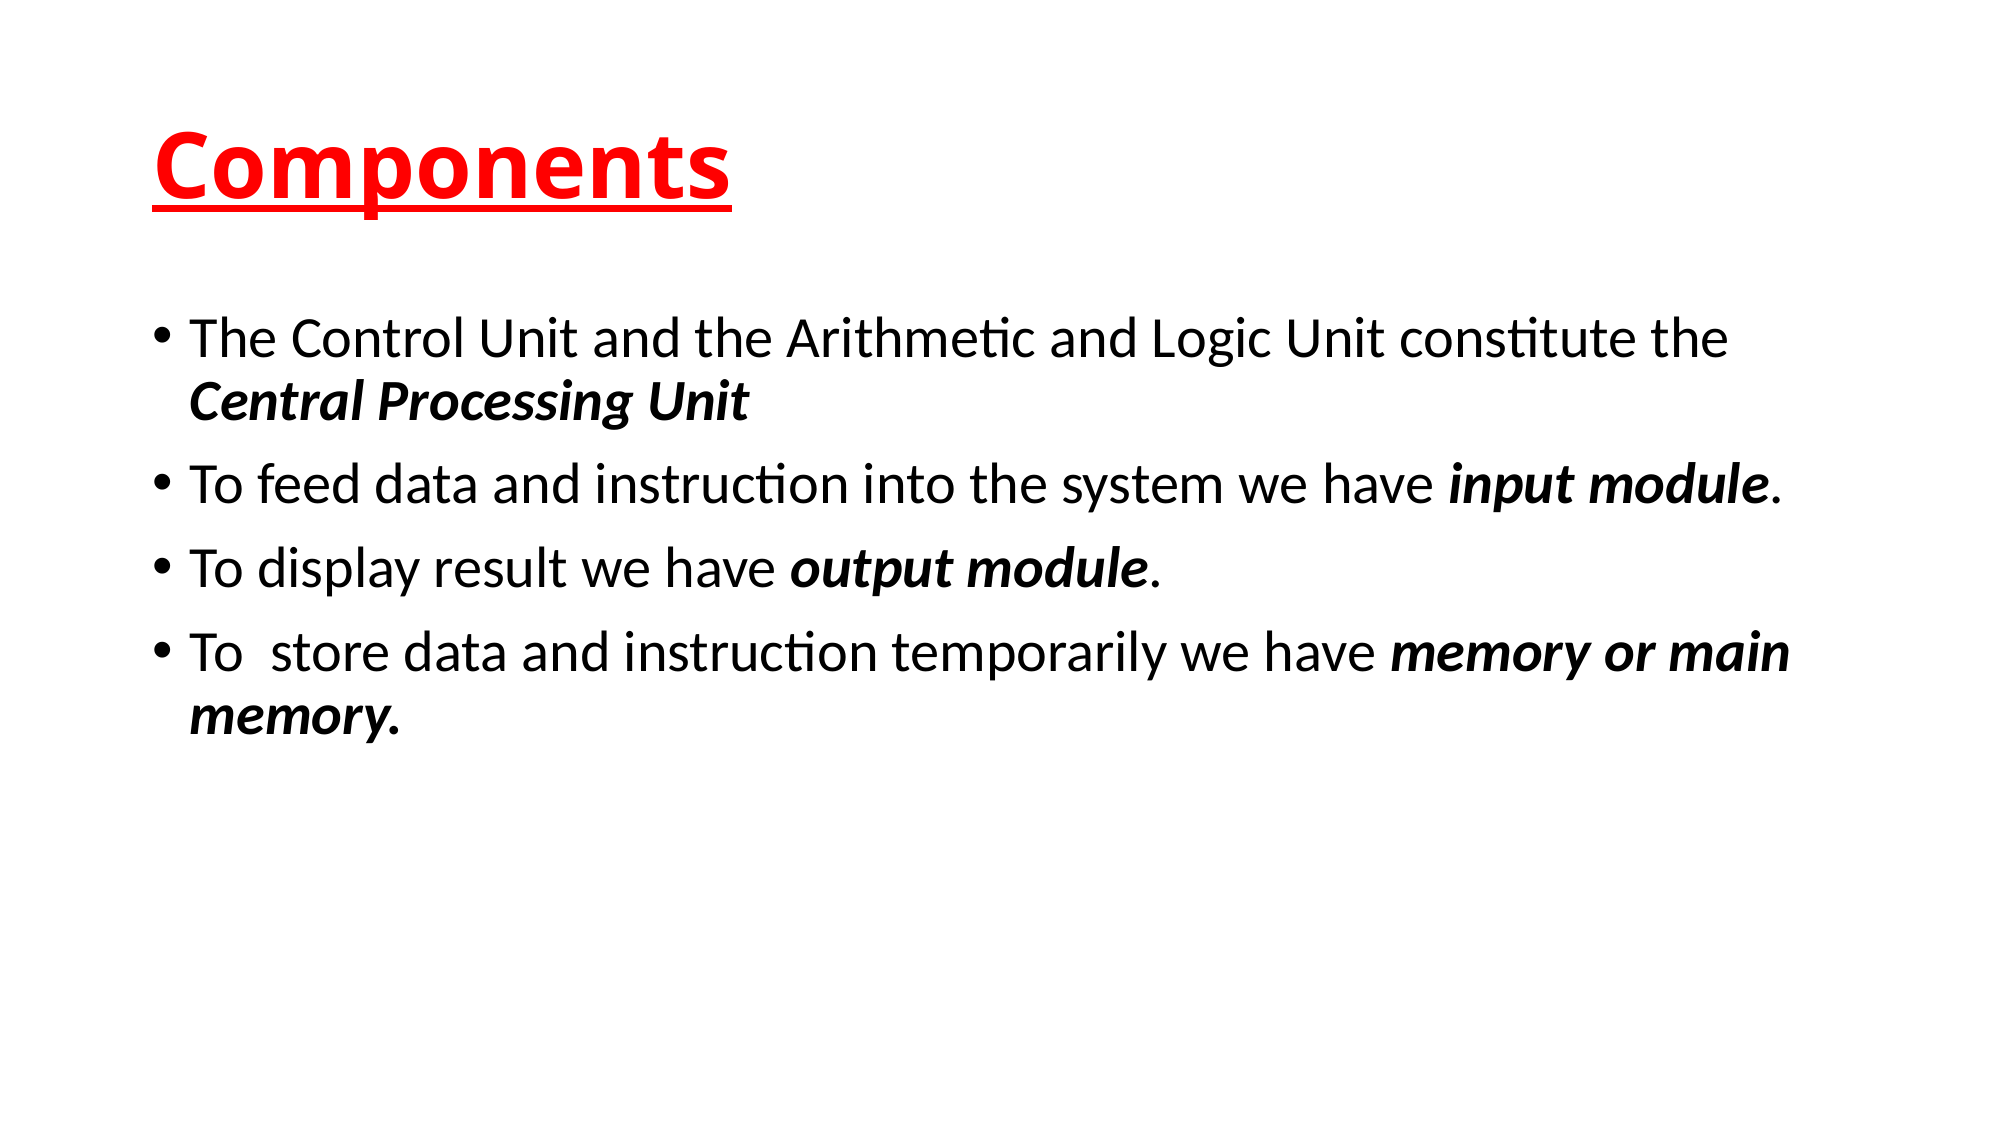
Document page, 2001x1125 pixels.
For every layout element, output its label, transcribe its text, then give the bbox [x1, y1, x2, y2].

list The Control Unit and the Arithmetic and Logic Unit constitute the Central Processing Unit To feed data and instruction into the system we have input module. To display result we have output module. To store data and instruction temporarily we have memory or main memory. [137, 299, 1863, 1014]
title Components [137, 59, 1863, 278]
